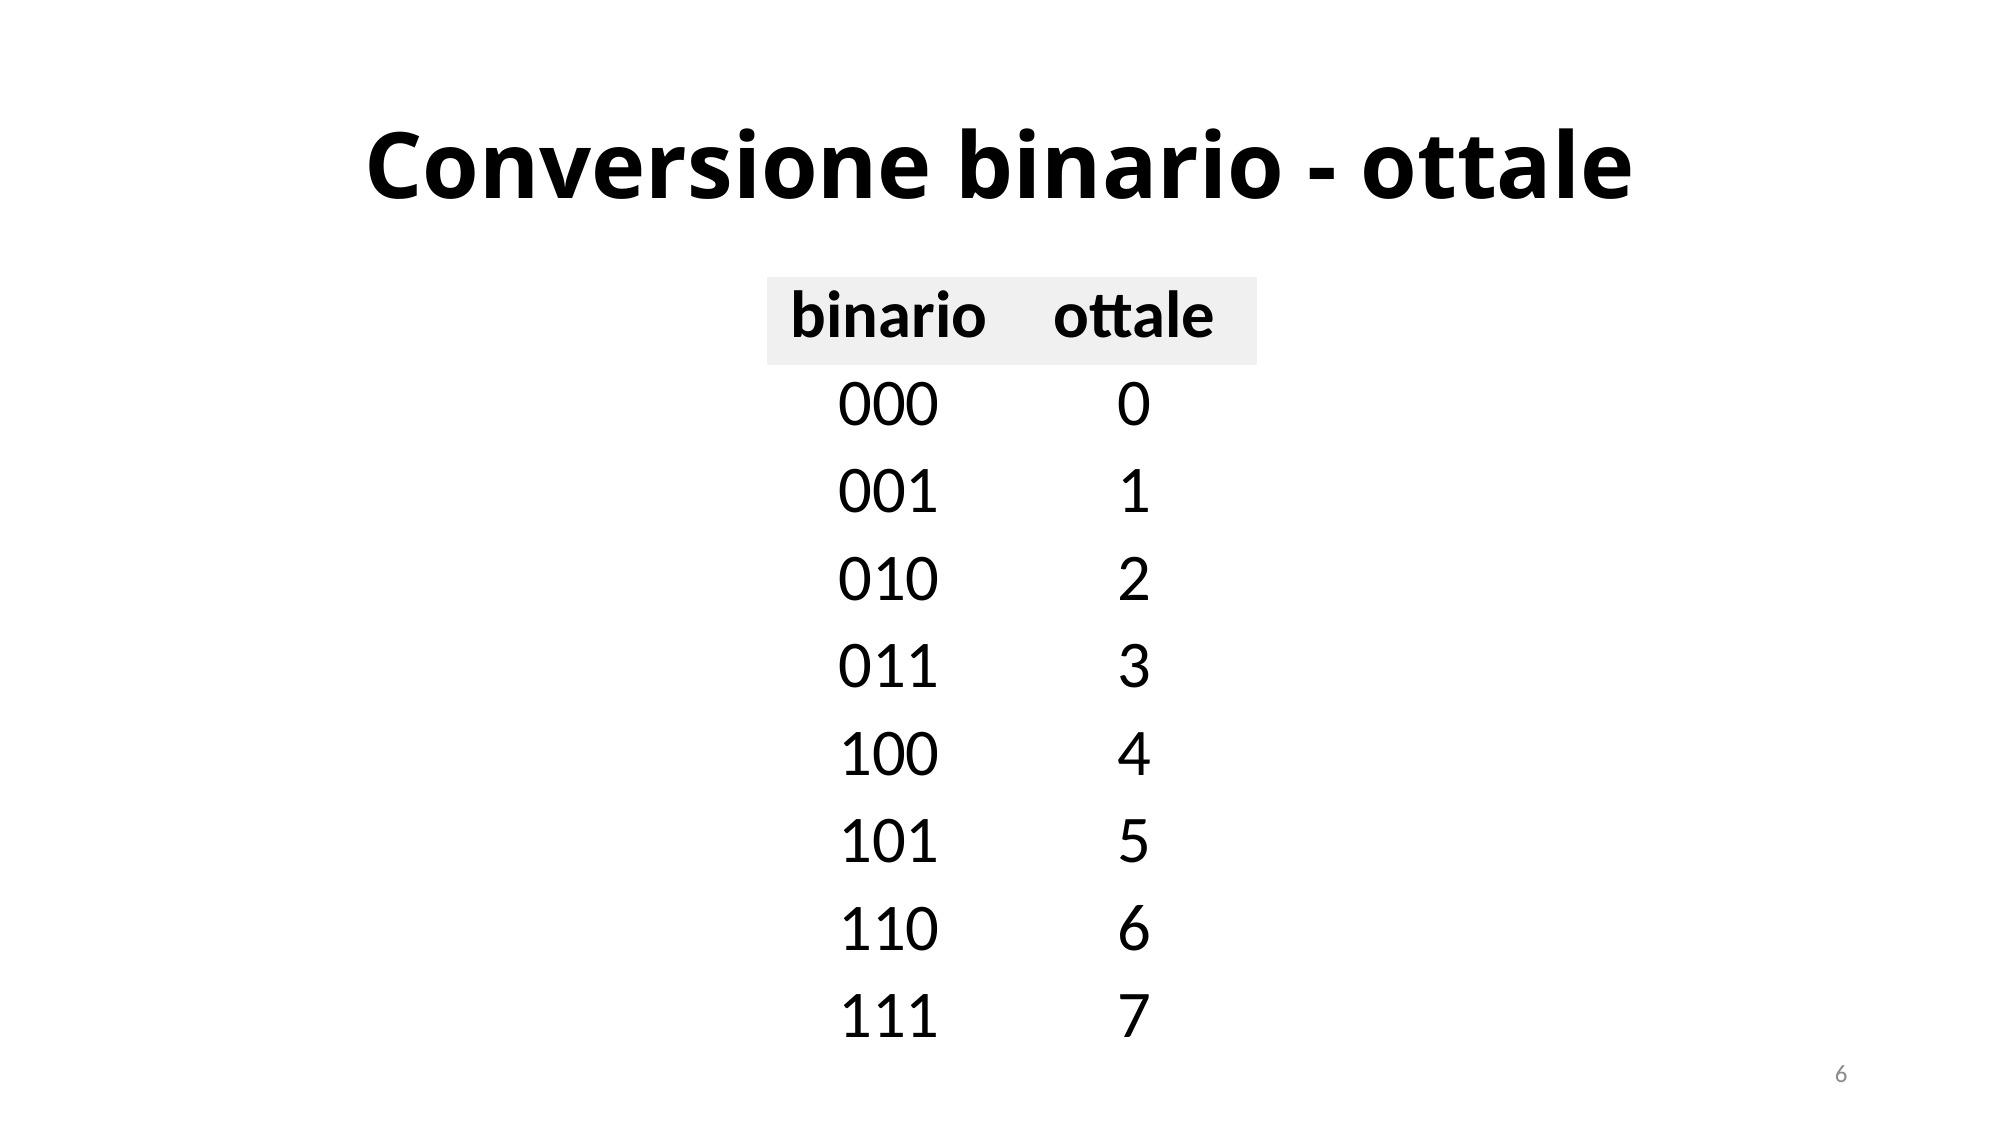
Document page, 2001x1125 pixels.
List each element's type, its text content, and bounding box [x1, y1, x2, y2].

table_header binario [767, 277, 1012, 365]
slide_number 6 [1412, 1042, 1863, 1103]
table_cell 110 [767, 890, 1012, 977]
table_cell 000 [767, 365, 1012, 452]
table_cell 2 [1012, 540, 1257, 627]
title Conversione binario - ottale [137, 59, 1863, 278]
table_cell 001 [767, 452, 1012, 540]
table_cell 5 [1012, 802, 1257, 890]
table_cell 1 [1012, 452, 1257, 540]
table_cell 101 [767, 802, 1012, 890]
table_cell 010 [767, 540, 1012, 627]
table_cell 7 [1012, 977, 1257, 1065]
table_cell 111 [767, 977, 1012, 1065]
table_cell 3 [1012, 627, 1257, 715]
table_header ottale [1012, 277, 1257, 365]
table_cell 011 [767, 627, 1012, 715]
table_cell 100 [767, 715, 1012, 802]
table_cell 6 [1012, 890, 1257, 977]
table_cell 4 [1012, 715, 1257, 802]
table_cell 0 [1012, 365, 1257, 452]
